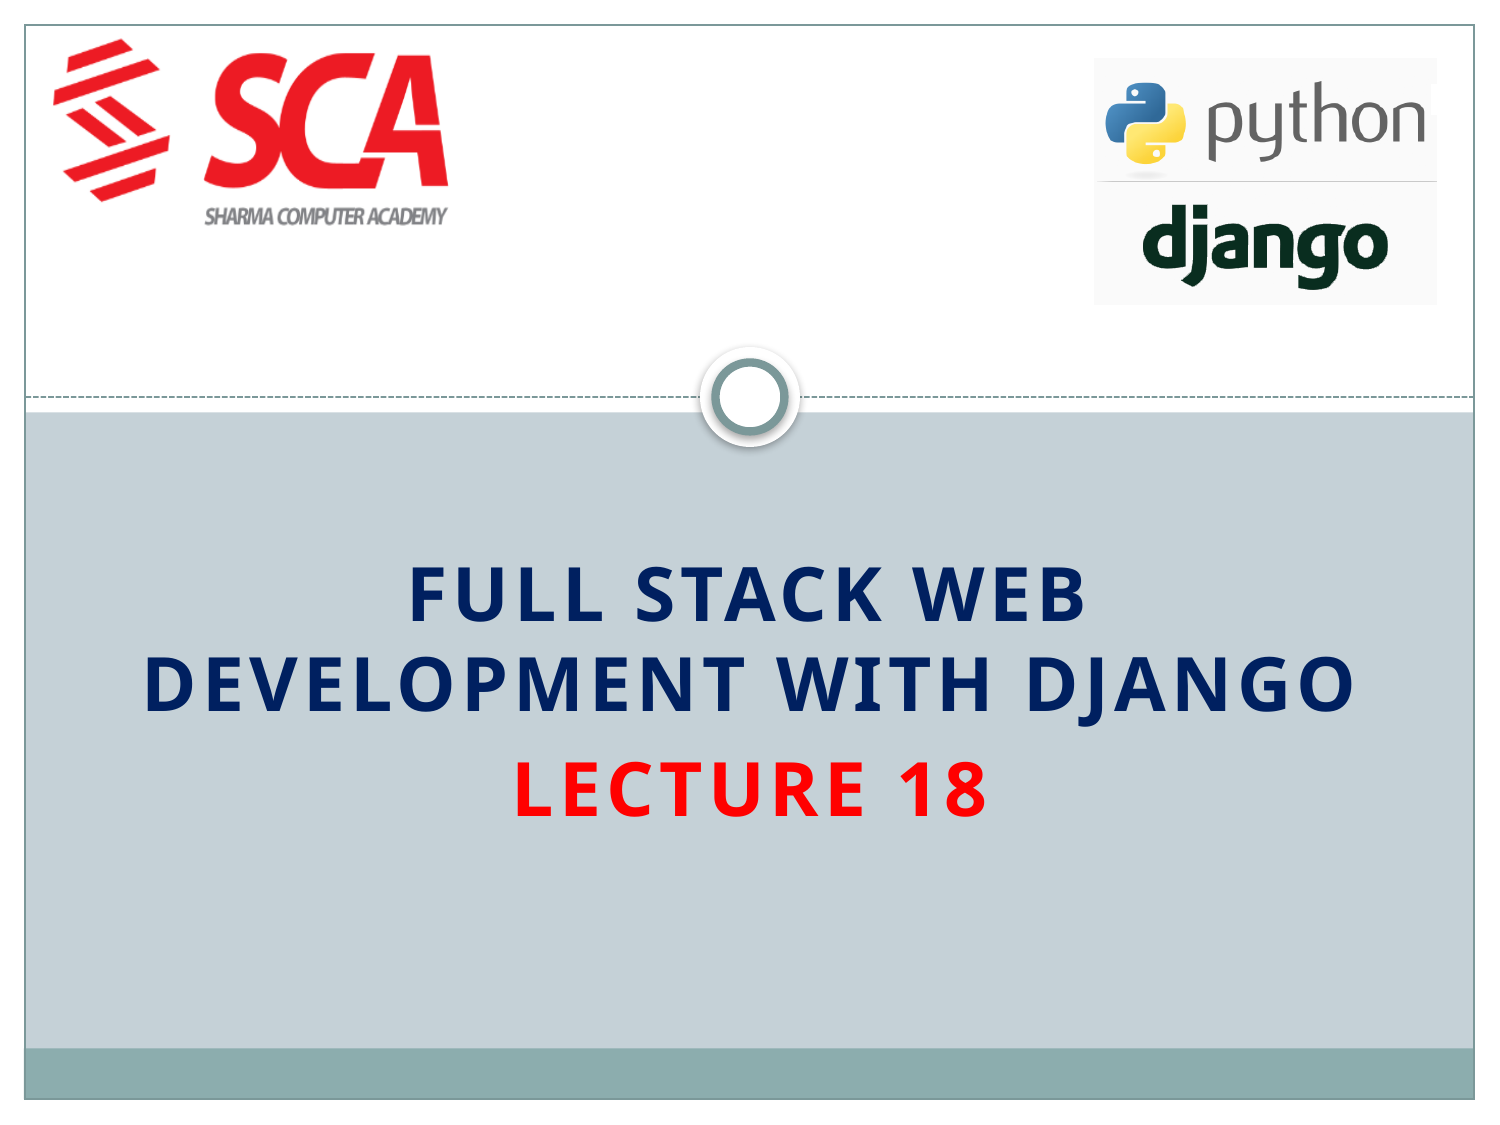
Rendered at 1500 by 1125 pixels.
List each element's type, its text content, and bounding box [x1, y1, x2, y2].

subtitle FULL STACK WEB DEVELOPMENT WITH DJANGO Lecture 18 [117, 539, 1383, 827]
picture [36, 30, 455, 232]
picture [1094, 58, 1437, 305]
